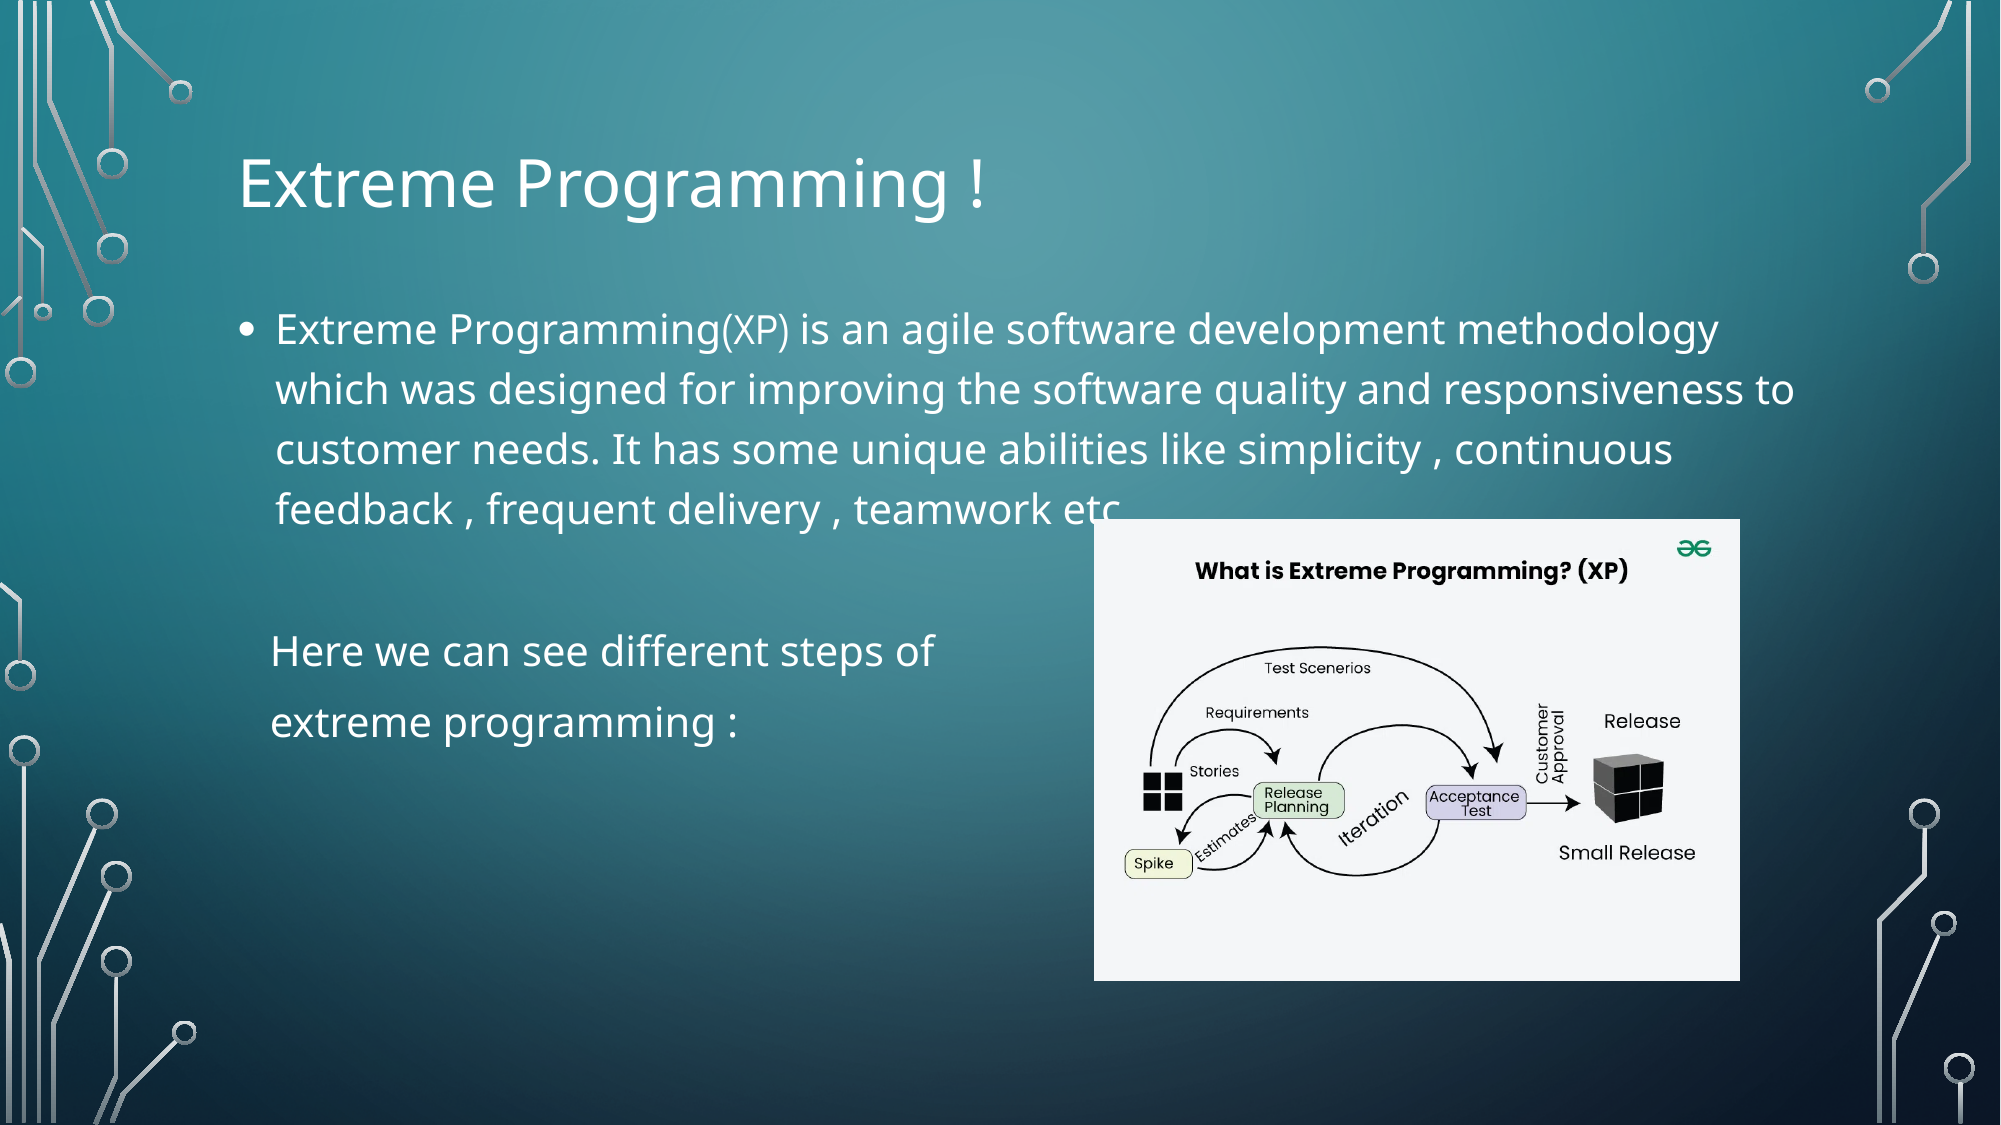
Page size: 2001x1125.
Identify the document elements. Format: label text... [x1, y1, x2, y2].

picture [1094, 519, 1741, 982]
list Extreme Programming(XP) is an agile software development methodology which was designed for improving the software quality and responsiveness to customer needs. It has some unique abilities like simplicity , continuous feedback , frequent delivery , teamwork etc. Here we can see different steps of extreme programming : [222, 285, 1848, 1008]
text_box Extreme Programming ! [222, 132, 1817, 228]
